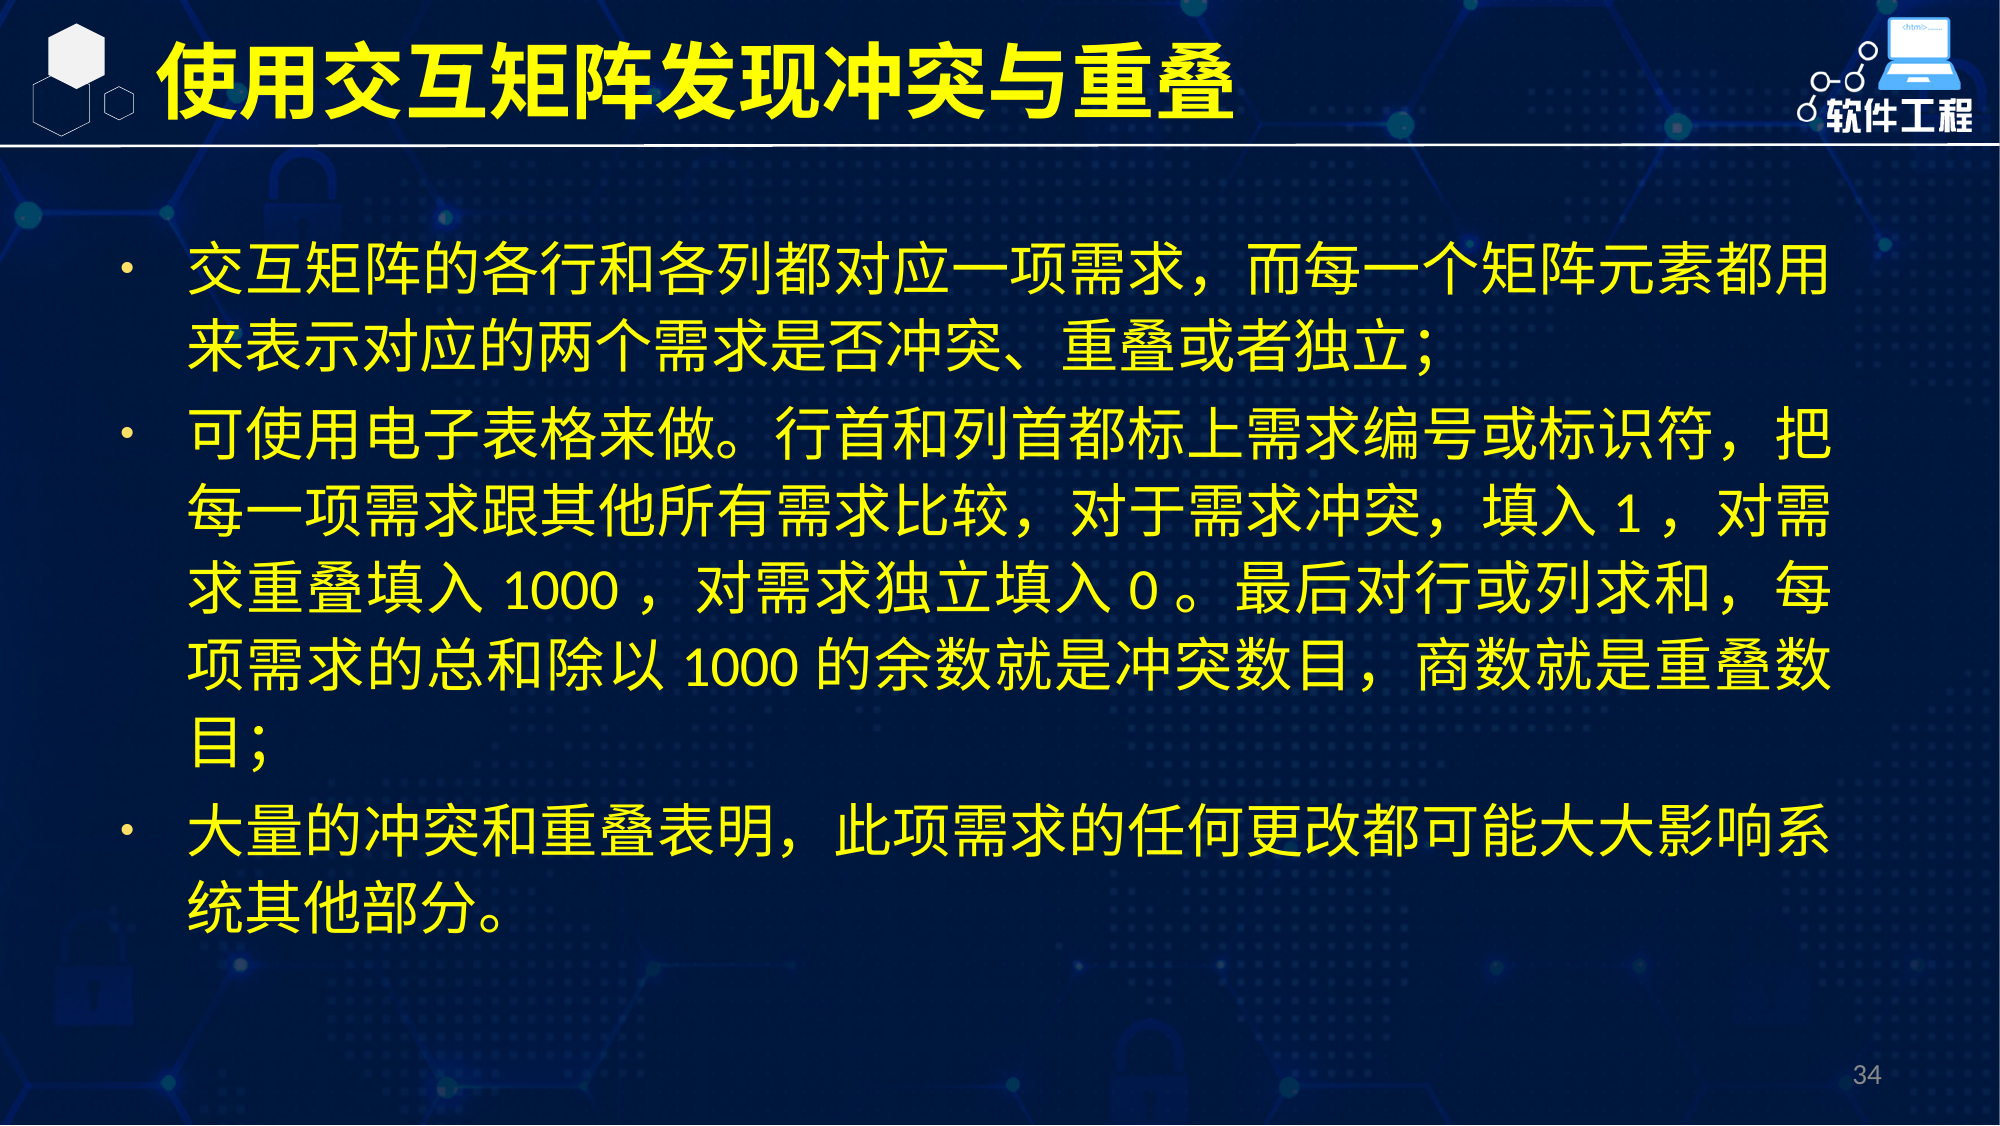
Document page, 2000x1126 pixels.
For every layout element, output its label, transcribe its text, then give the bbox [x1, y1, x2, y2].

picture [0, 0, 2000, 145]
picture [0, 146, 2000, 1125]
list 交互矩阵的各行和各列都对应一项需求，而每一个矩阵元素都用来表示对应的两个需求是否冲突、重叠或者独立； 可使用电子表格来做。行首和列首都标上需求编号或标识符，把每一项需求跟其他所有需求比较，对于需求冲突，填入1，对需求重叠填入1000，对需求独立填入0。最后对行或列求和，每项需求的总和除以1000的余数就是冲突数目，商数就是重叠数目； 大量的冲突和重叠表明，此项需求的任何更改都可能大大影响系统其他部分。 [102, 215, 1851, 1067]
text_box 使用交互矩阵发现冲突与重叠 [137, 21, 1839, 138]
slide_number 34 [1433, 1042, 1900, 1103]
